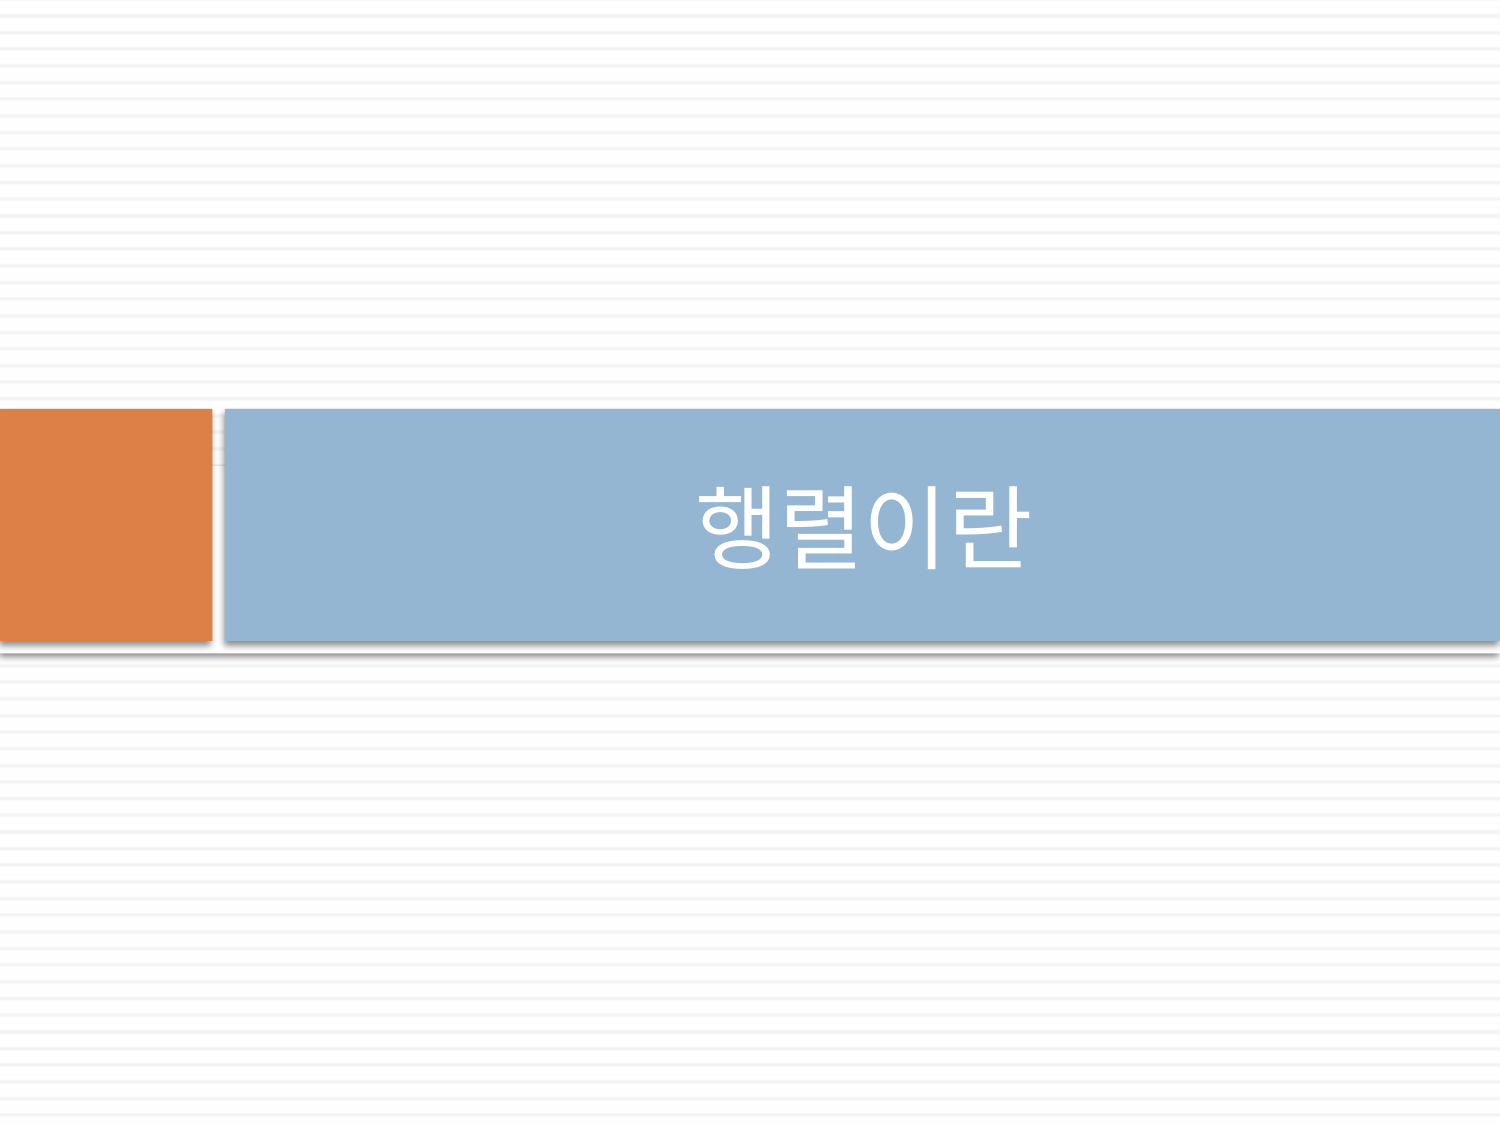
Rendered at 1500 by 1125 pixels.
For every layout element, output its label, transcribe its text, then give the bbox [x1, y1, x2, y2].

title 행렬이란 [238, 444, 1489, 607]
